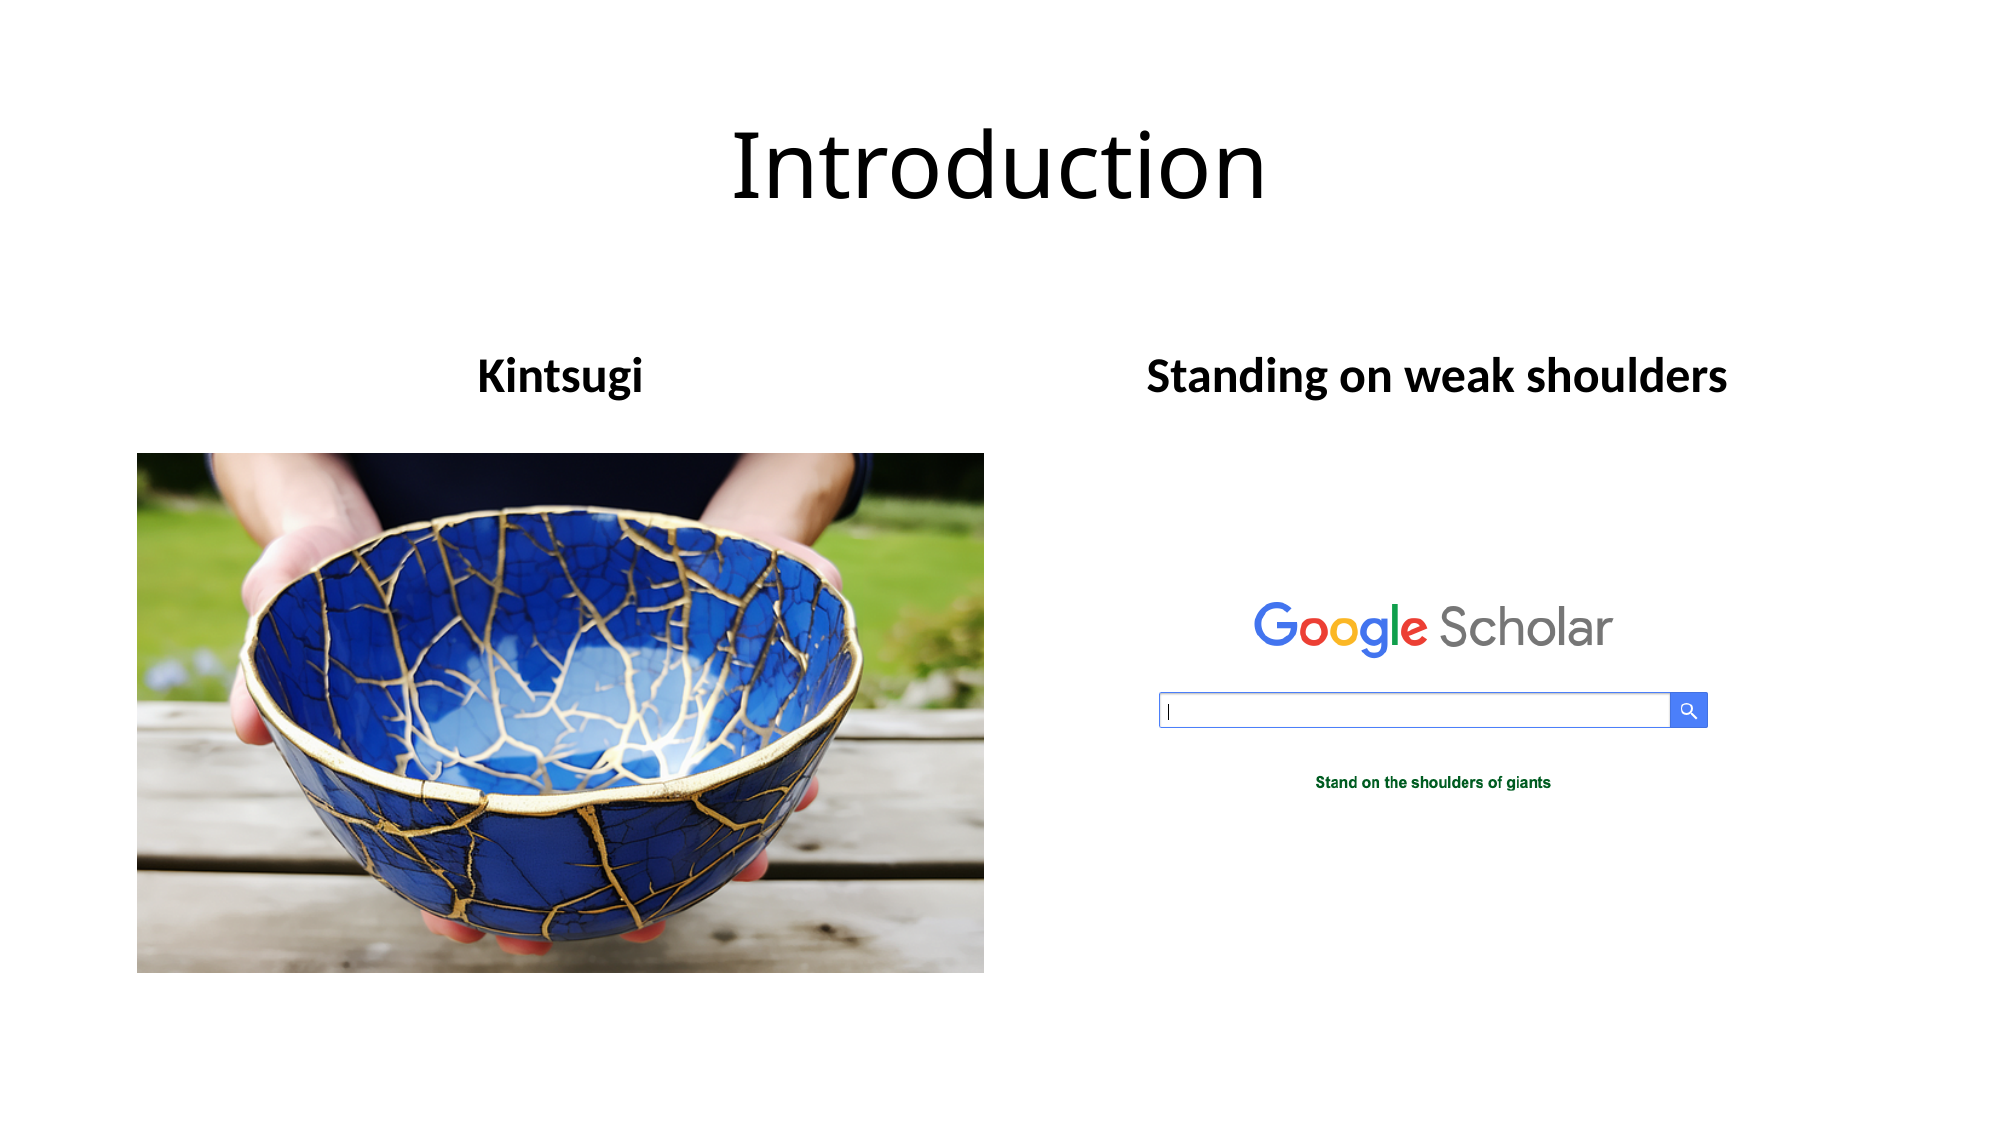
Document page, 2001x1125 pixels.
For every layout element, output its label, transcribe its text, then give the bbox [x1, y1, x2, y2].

title Introduction [137, 59, 1863, 278]
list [1012, 463, 1863, 964]
list Kintsugi [137, 275, 984, 411]
list Standing on weak shoulders [1012, 275, 1863, 411]
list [137, 453, 984, 973]
